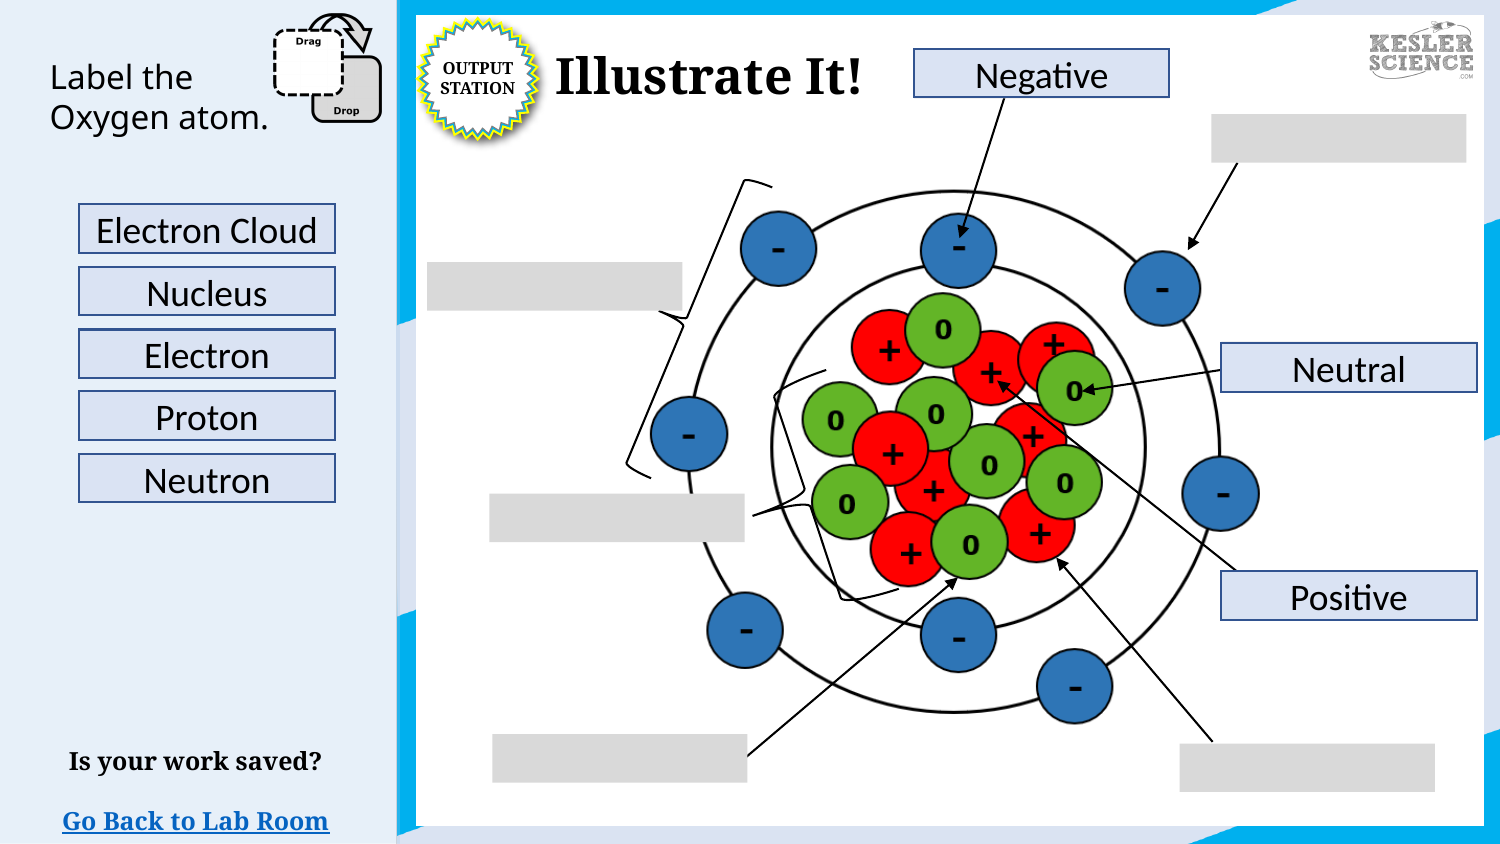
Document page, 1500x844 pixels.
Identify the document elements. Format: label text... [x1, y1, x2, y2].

picture [1259, 0, 1500, 223]
picture [273, 13, 382, 123]
picture [400, 826, 1233, 844]
text_box Answer here [396, 0, 400, 844]
text_box Electron Cloud [78, 203, 336, 254]
text_box Is your work saved? Go Back to Lab Room [34, 737, 358, 844]
picture [400, 319, 416, 614]
picture [607, 153, 1330, 781]
text_box Neutron [78, 453, 336, 503]
text_box Nucleus [78, 266, 336, 316]
text_box Proton [78, 390, 336, 441]
text_box Electron [78, 328, 336, 379]
picture [1484, 436, 1500, 734]
